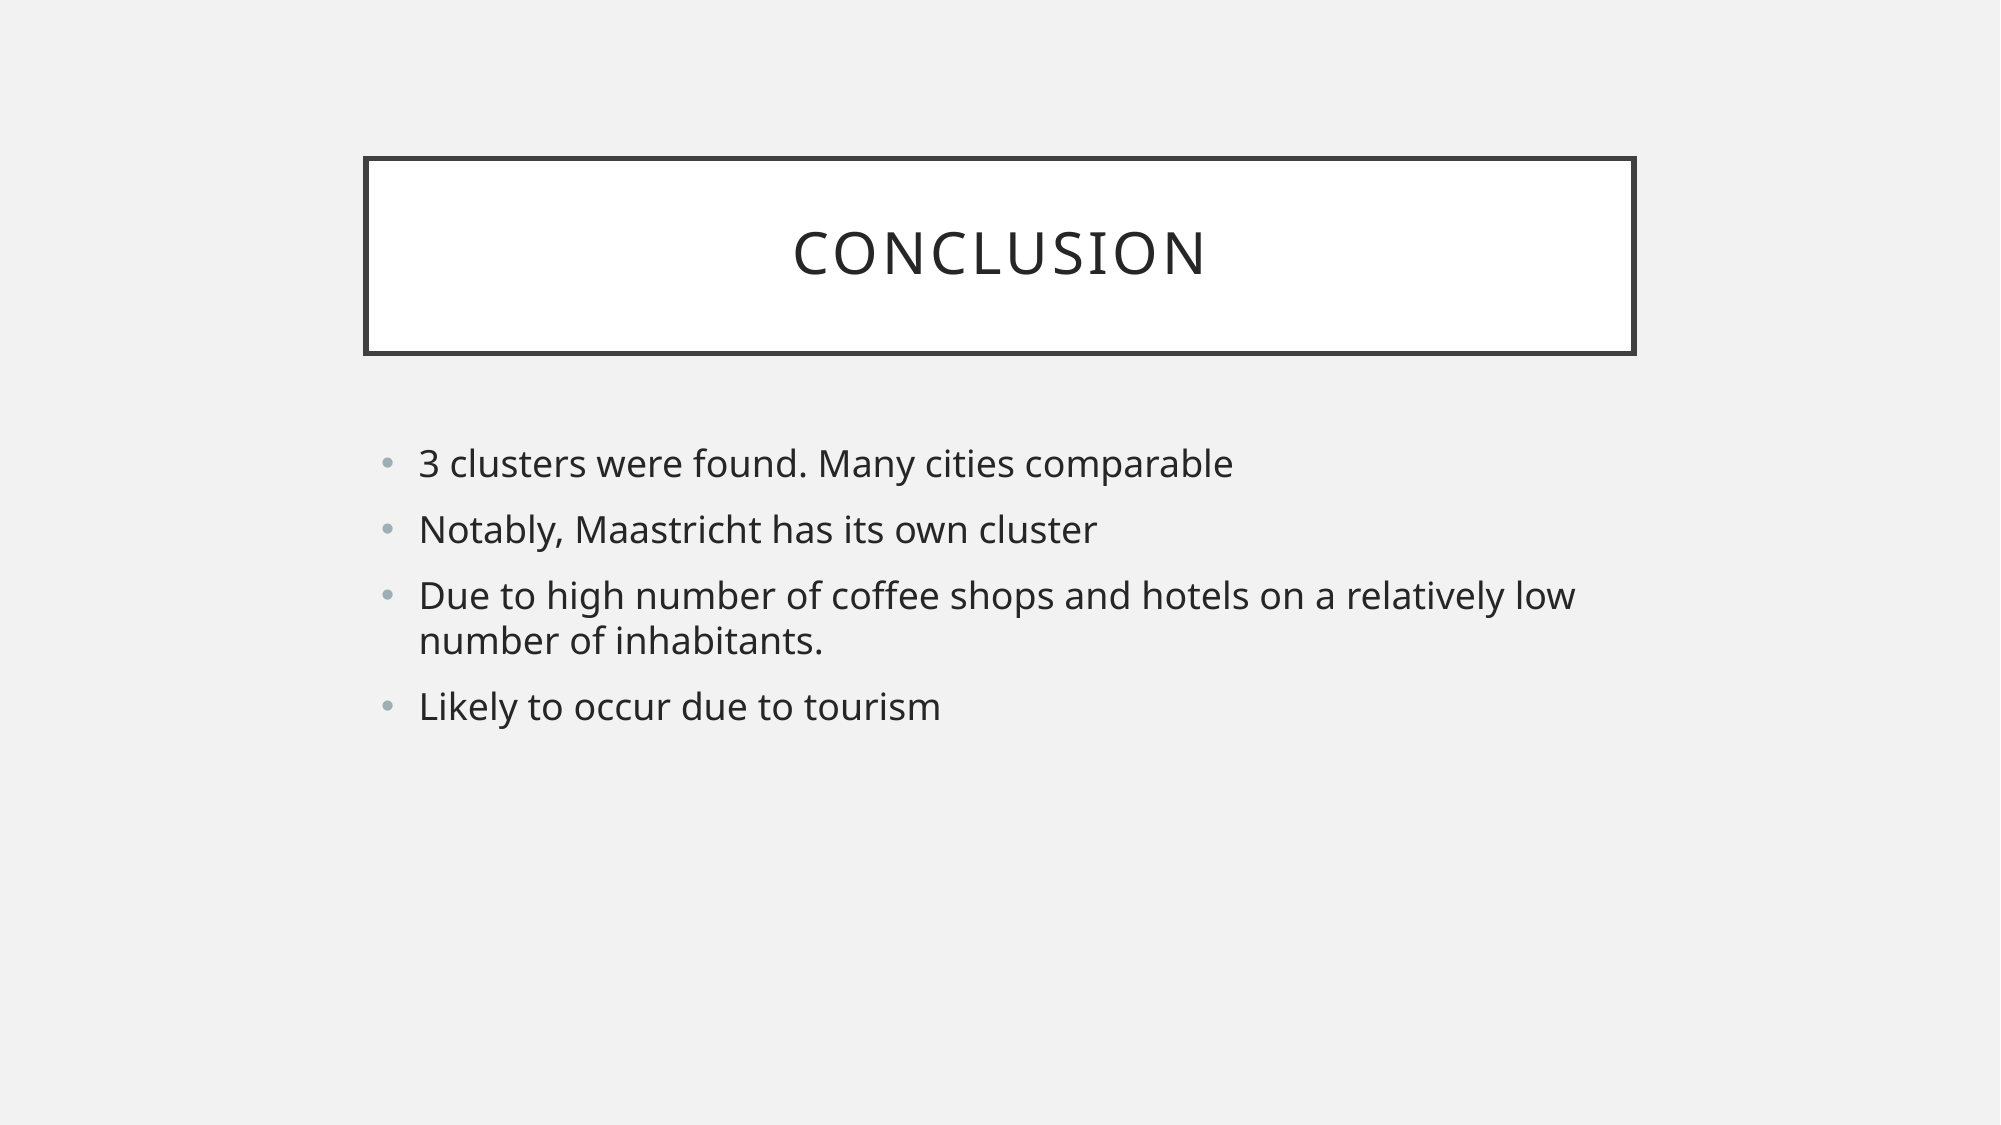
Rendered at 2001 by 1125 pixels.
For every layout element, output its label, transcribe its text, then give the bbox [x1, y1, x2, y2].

list 3 clusters were found. Many cities comparable Notably, Maastricht has its own cluster Due to high number of coffee shops and hotels on a relatively low number of inhabitants. Likely to occur due to tourism [366, 432, 1634, 942]
title Conclusion [363, 156, 1637, 356]
